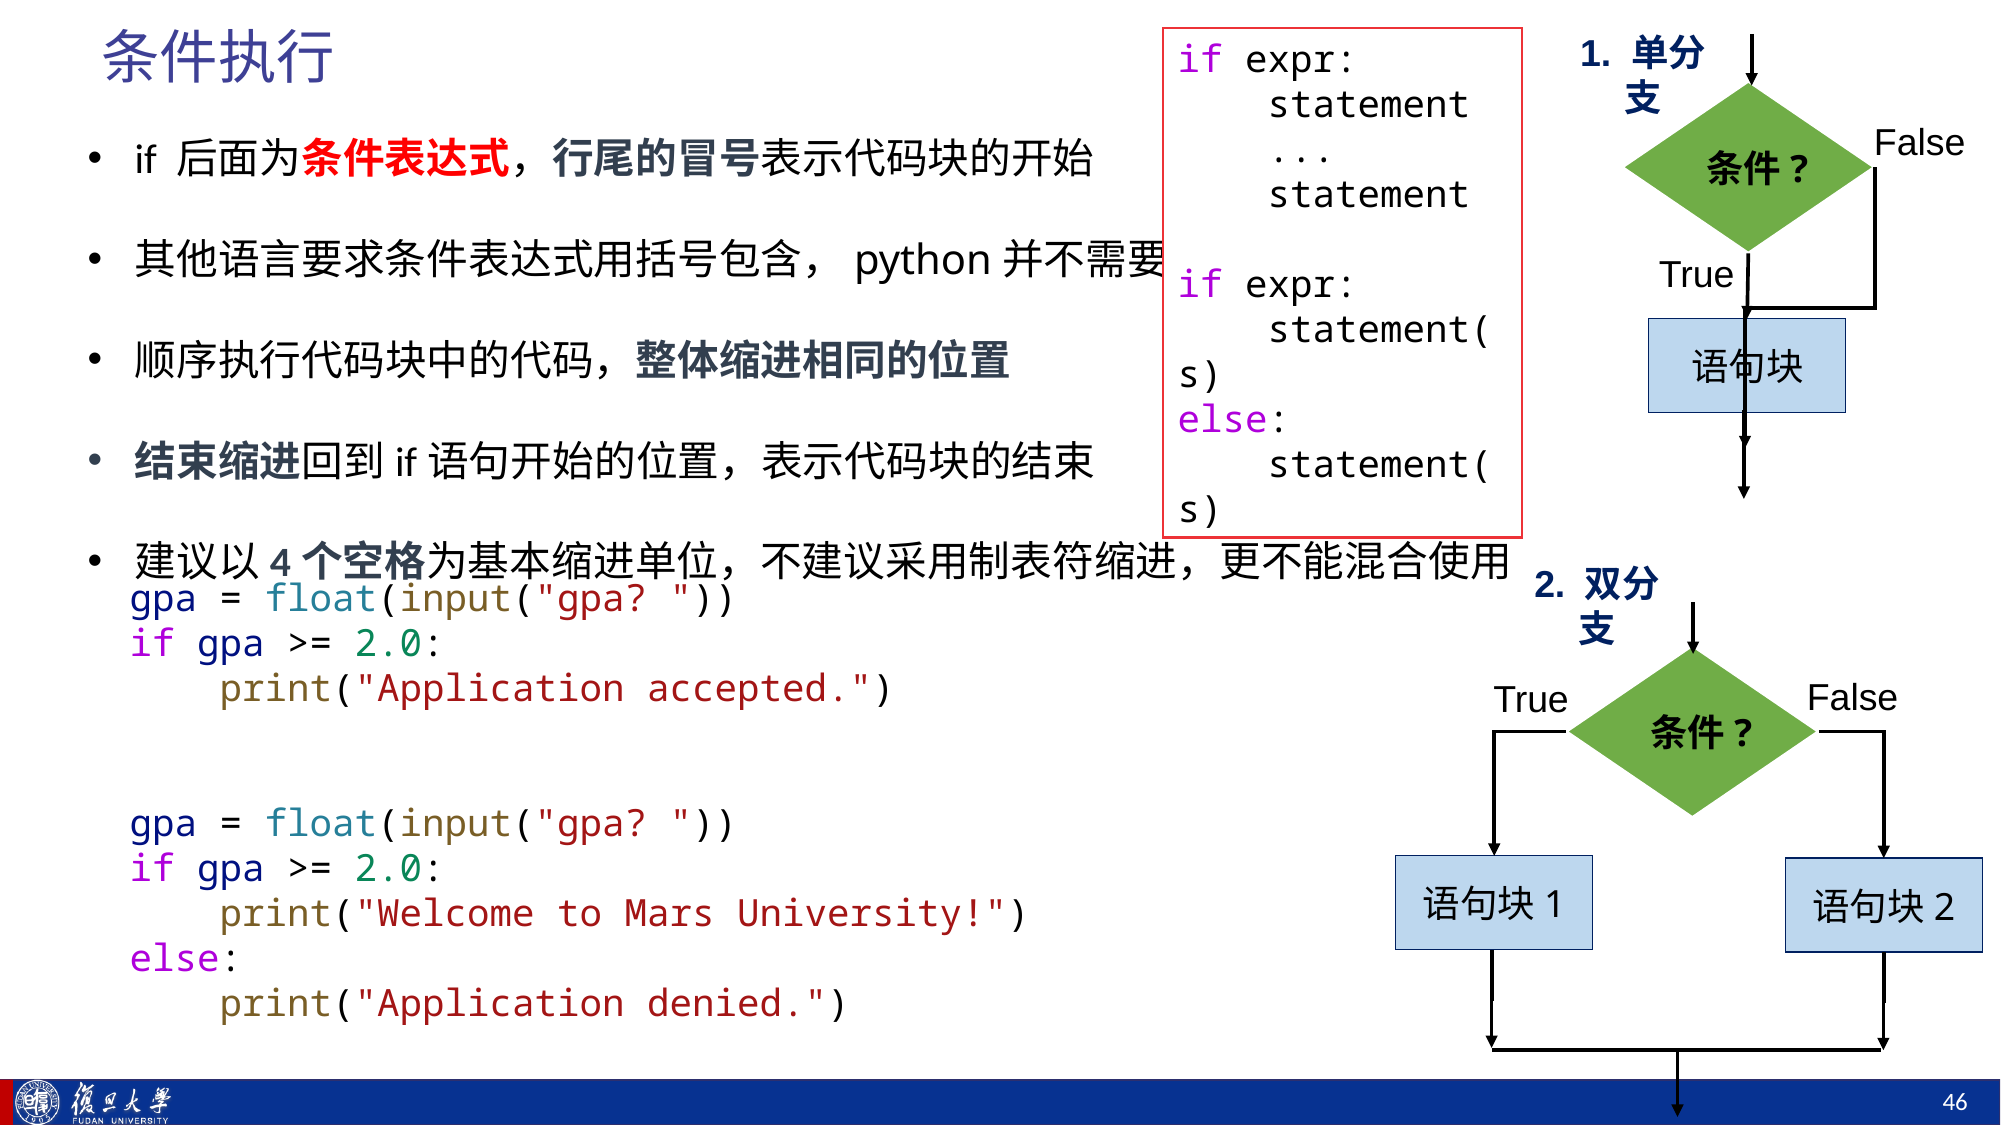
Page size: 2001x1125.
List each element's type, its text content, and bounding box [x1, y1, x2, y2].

text_box if expr: statement ... statement if expr: statement(s) else: statement(s) [1162, 27, 1523, 539]
title 条件执行 [86, 6, 1925, 113]
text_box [1395, 553, 1983, 1117]
list if 后面为条件表达式，行尾的冒号表示代码块的开始 其他语言要求条件表达式用括号包含，python并不需要 顺序执行代码块中的代码，整体缩进相同的位置 结束缩进回到if语句开始的位置，表示代码块的结束 建议以4个空格为基本缩进单位，不建议采用制表符缩进，更不能混合使用 [72, 119, 1925, 1042]
picture [12, 1076, 176, 1125]
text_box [1546, 21, 1983, 499]
text_box gpa = float(input("gpa? ")) if gpa >= 2.0: print("Application accepted.") gpa = float(input("gpa? ")) if gpa >= 2.0: print("Welcome to Mars University!") else: print("Application denied.") [114, 566, 1115, 1031]
